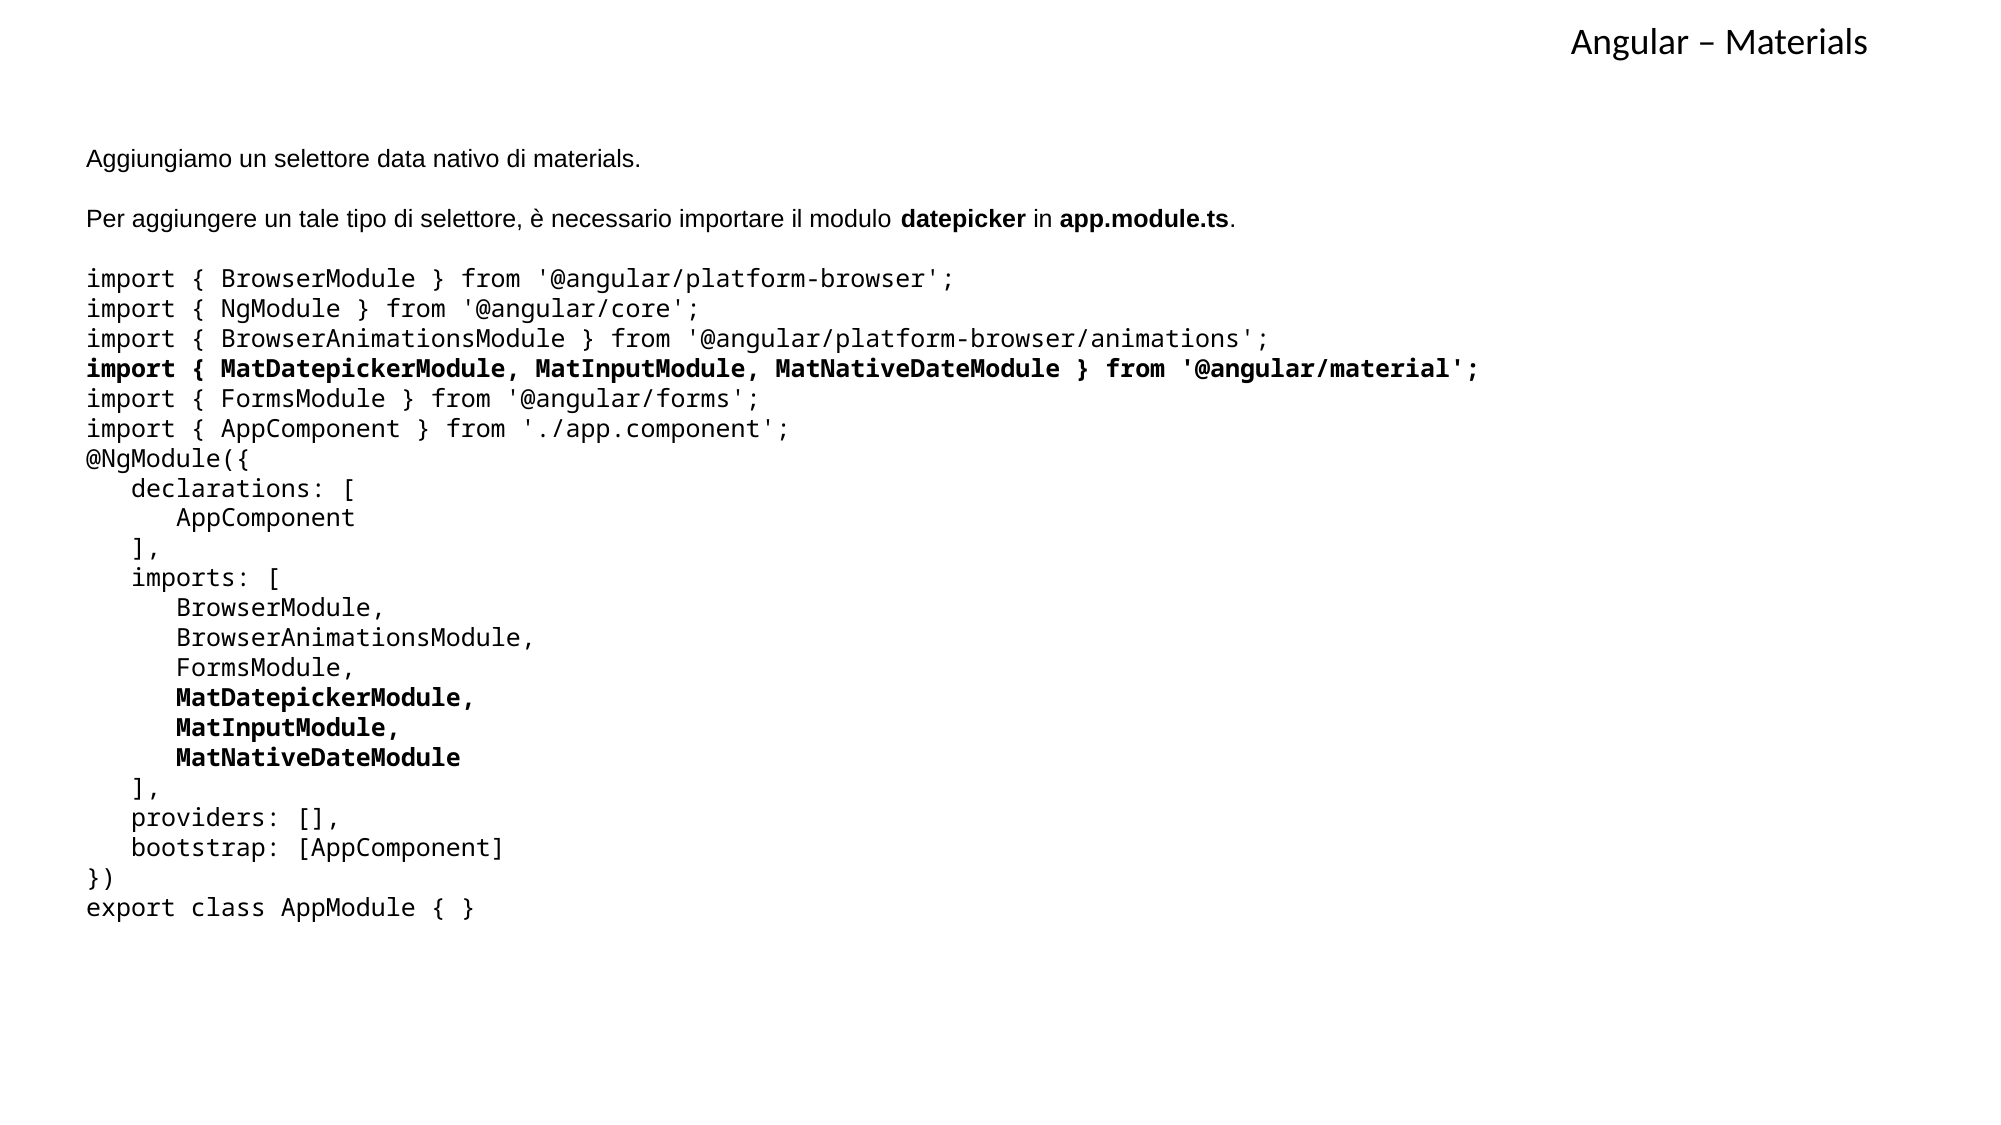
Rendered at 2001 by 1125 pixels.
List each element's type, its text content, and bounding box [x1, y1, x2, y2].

text_box Aggiungiamo un selettore data nativo di materials. Per aggiungere un tale tipo di selettore, è necessario importare il modulo datepicker in app.module.ts. import { BrowserModule } from '@angular/platform-browser'; import { NgModule } from '@angular/core'; import { BrowserAnimationsModule } from '@angular/platform-browser/animations'; import { MatDatepickerModule, MatInputModule, MatNativeDateModule } from '@angular/material'; import { FormsModule } from '@angular/forms'; import { AppComponent } from './app.component'; @NgModule({ declarations: [ AppComponent ], imports: [ BrowserModule, BrowserAnimationsModule, FormsModule, MatDatepickerModule, MatInputModule, MatNativeDateModule ], providers: [], bootstrap: [AppComponent] }) export class AppModule { } [71, 135, 1902, 1125]
text_box Angular – Materials [1556, 9, 1965, 69]
